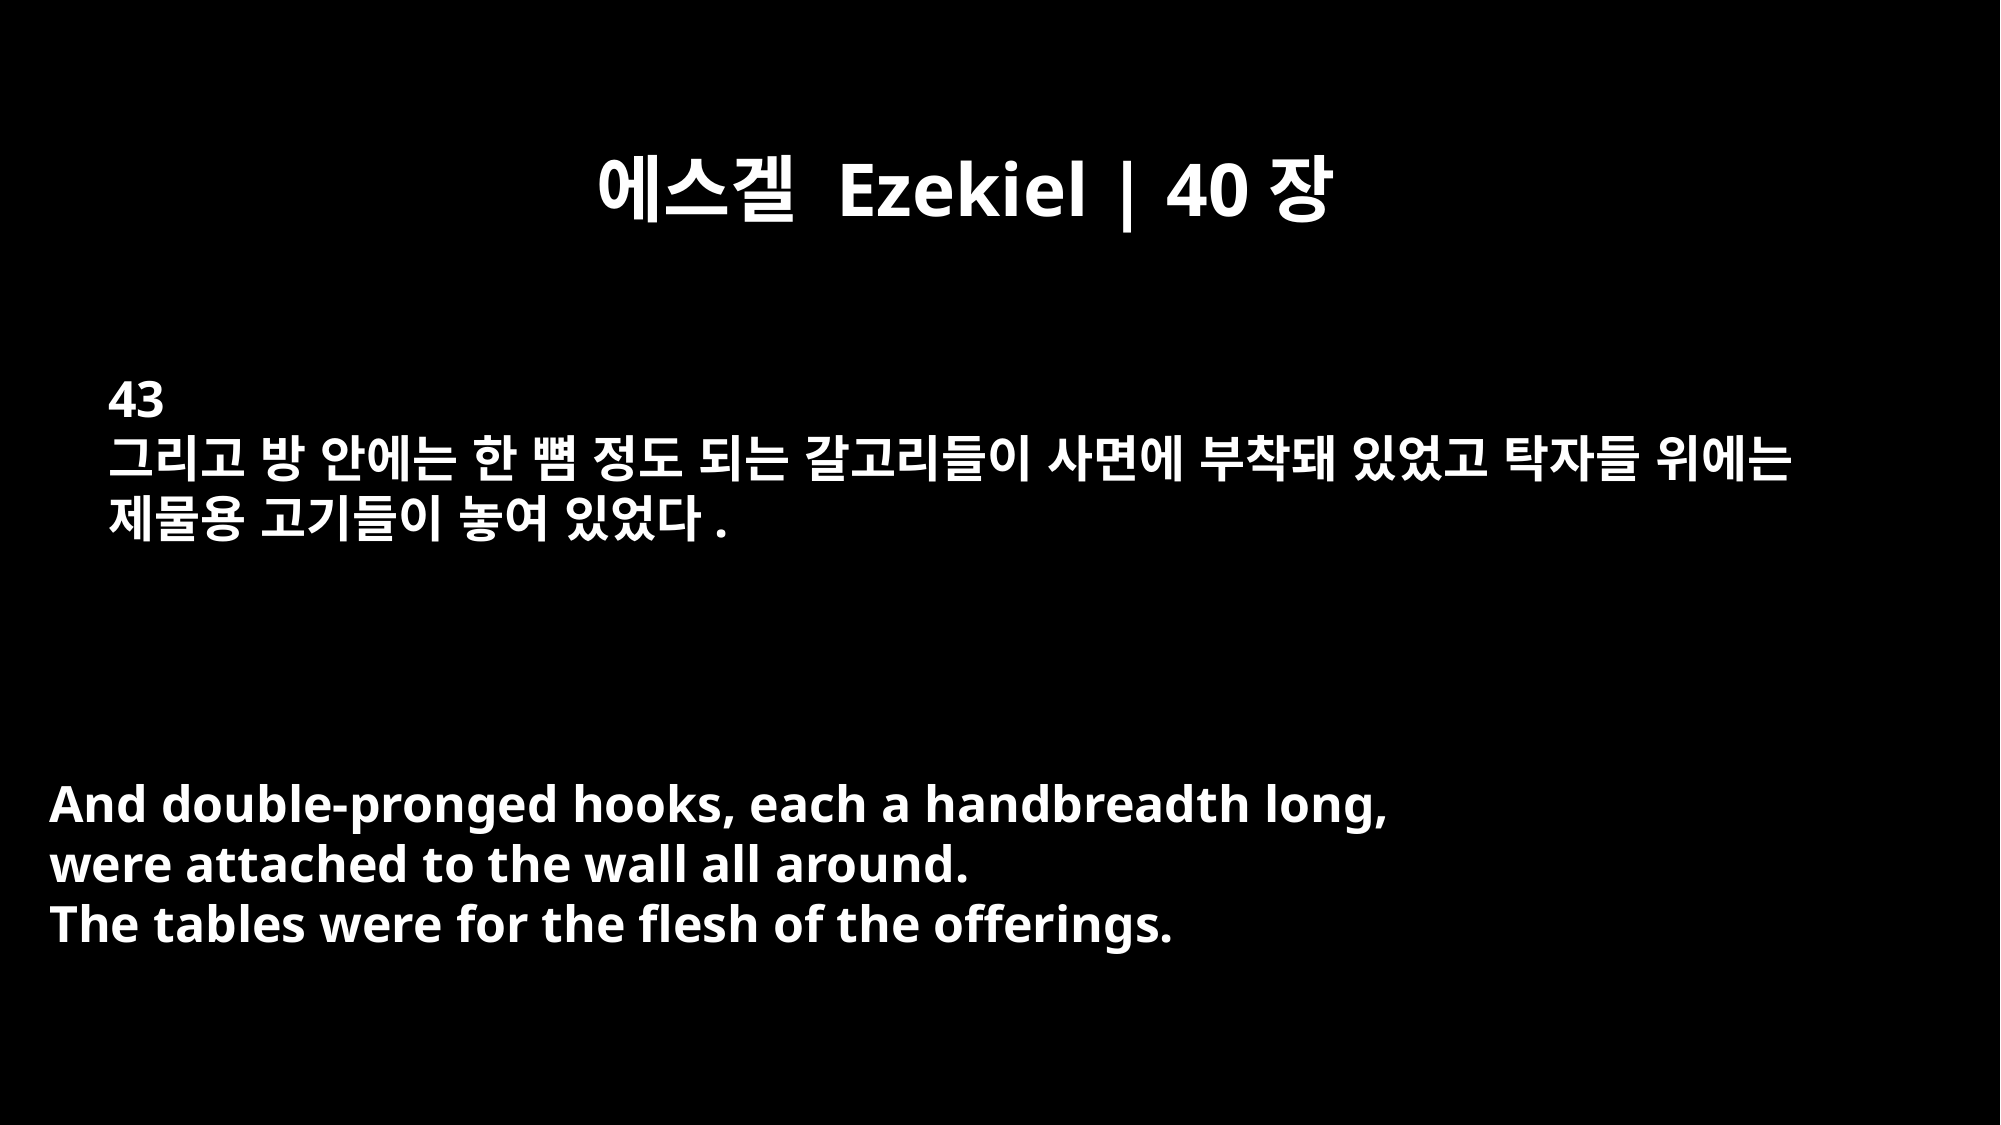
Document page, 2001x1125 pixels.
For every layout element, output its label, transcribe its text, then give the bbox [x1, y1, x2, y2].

text_box And double-pronged hooks, each a handbreadth long, were attached to the wall all around. The tables were for the flesh of the offerings. [34, 764, 1418, 960]
text_box 에스겔 Ezekiel | 40장 [581, 136, 1351, 239]
text_box 43 그리고 방 안에는 한 뼘 정도 되는 갈고리들이 사면에 부착돼 있었고 탁자들 위에는 제물용 고기들이 놓여 있었다. [93, 359, 1824, 555]
